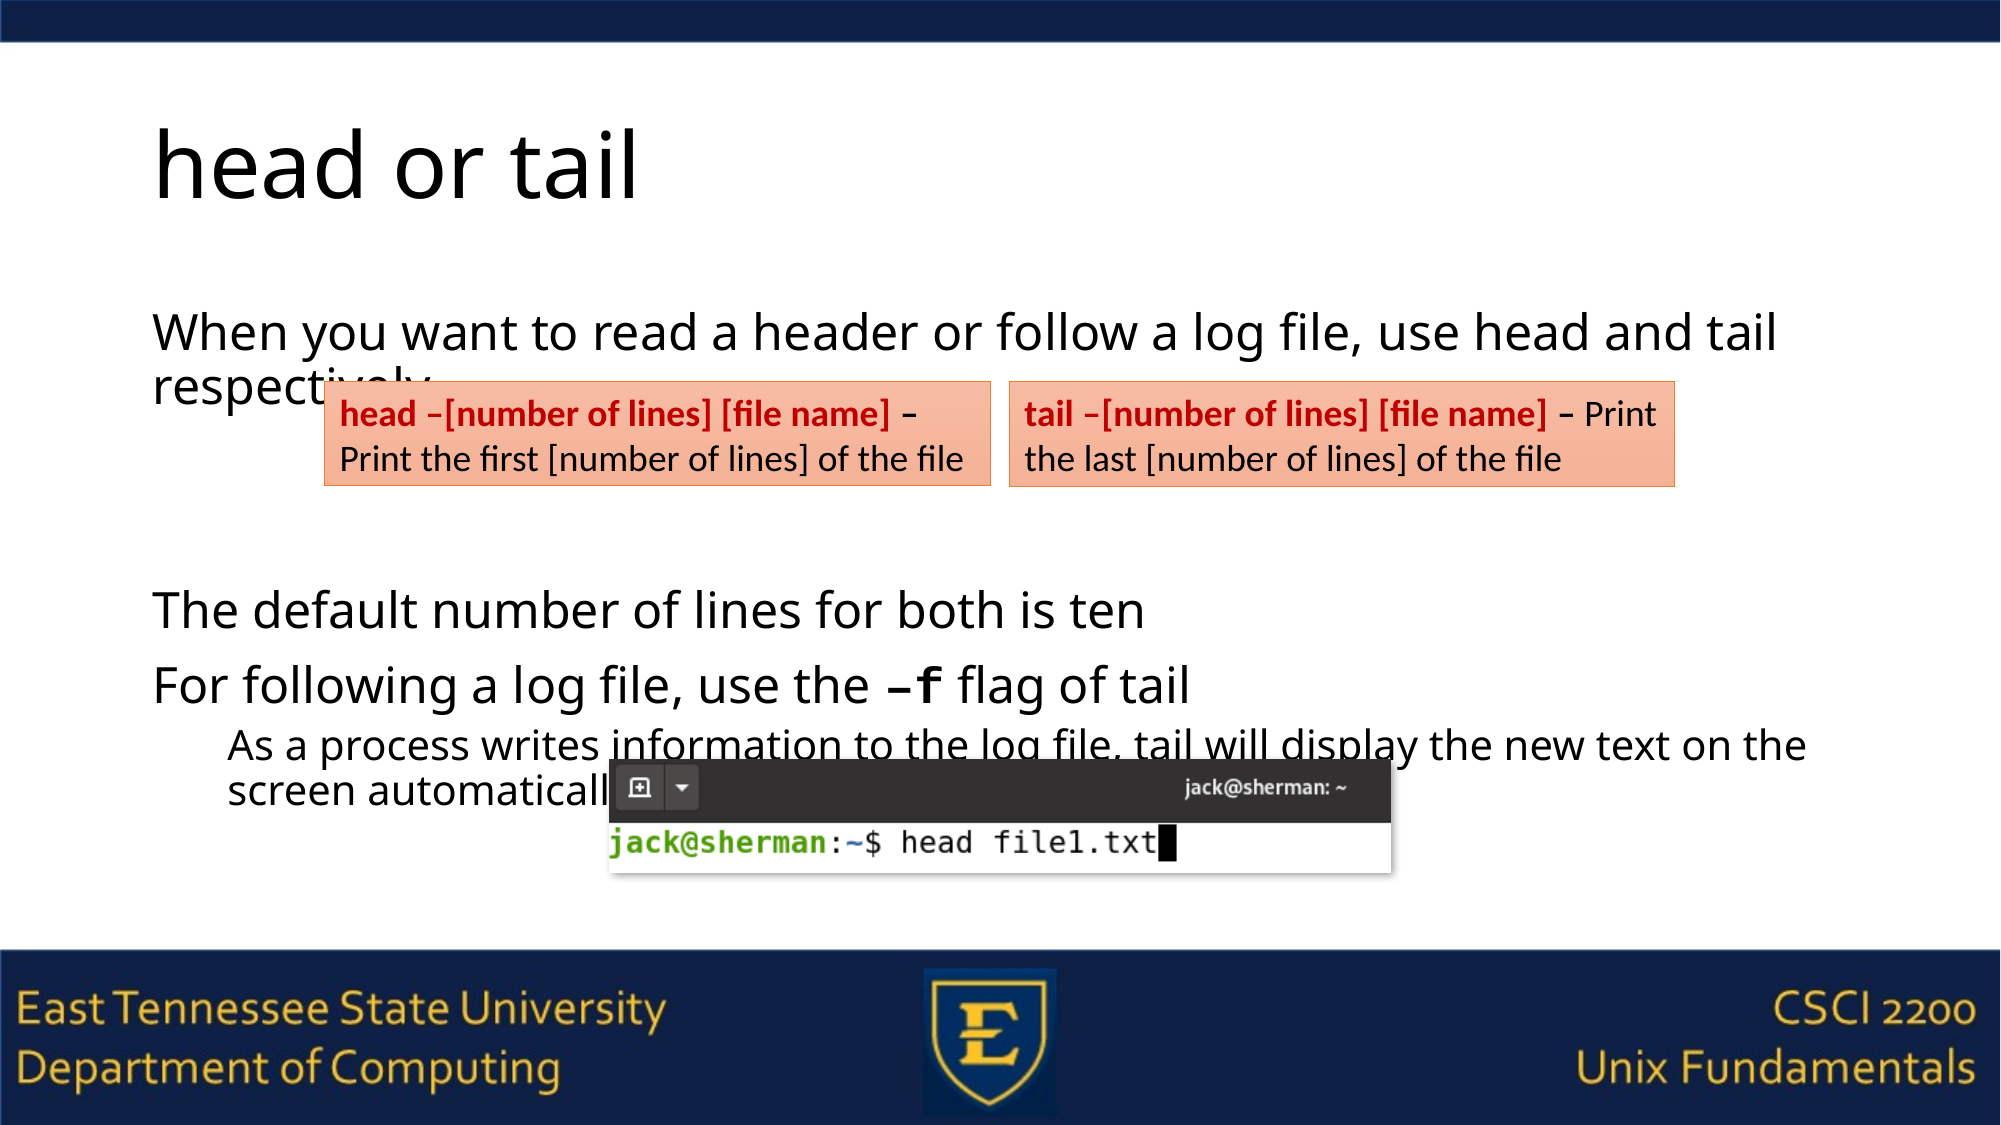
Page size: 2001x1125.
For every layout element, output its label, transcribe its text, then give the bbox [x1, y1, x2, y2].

title head or tail [137, 59, 1863, 278]
list When you want to read a header or follow a log file, use head and tail respectively The default number of lines for both is ten For following a log file, use the –f flag of tail As a process writes information to the log file, tail will display the new text on the screen automatically [137, 299, 1863, 1014]
text_box head –[number of lines] [file name] – Print the first [number of lines] of the file [324, 381, 991, 486]
text_box tail –[number of lines] [file name] – Print the last [number of lines] of the file [1009, 381, 1675, 487]
picture [0, 0, 2001, 1125]
